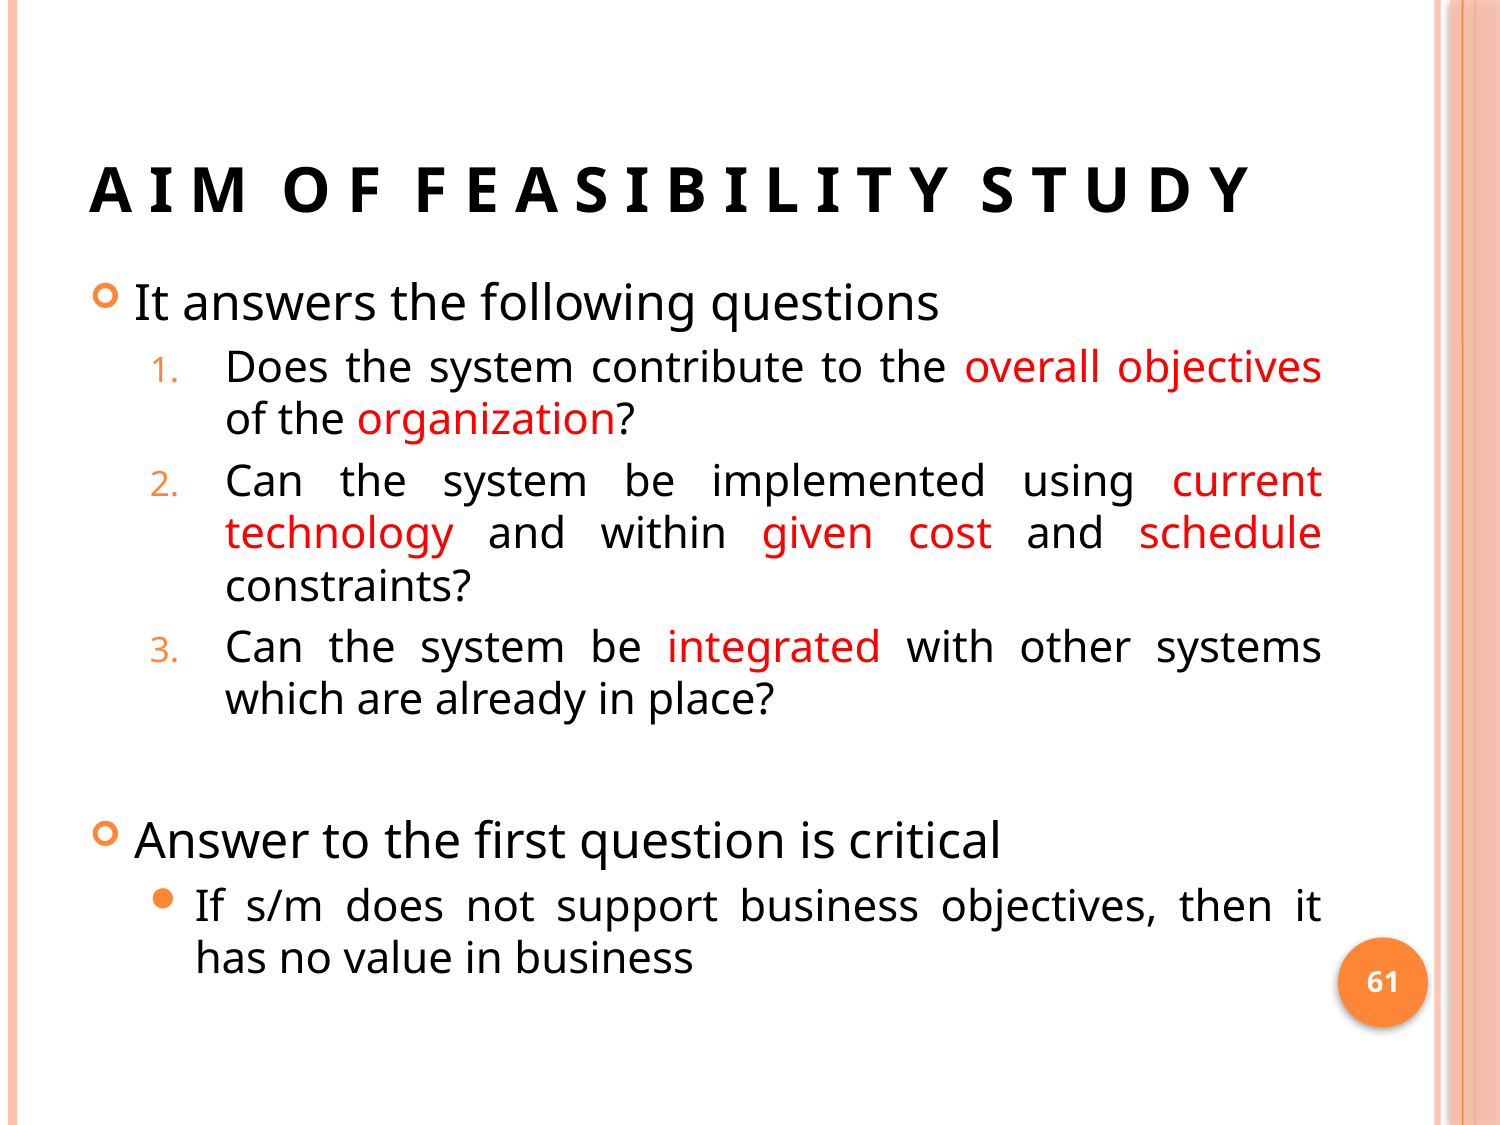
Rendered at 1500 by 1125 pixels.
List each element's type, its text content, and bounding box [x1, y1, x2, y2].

title A I M O F F E A S I B I L I T Y S T U D Y [75, 45, 1300, 233]
slide_number 61 [1333, 940, 1434, 1027]
list It answers the following questions Does the system contribute to the overall objectives of the organization? Can the system be implemented using current technology and within given cost and schedule constraints? Can the system be integrated with other systems which are already in place? Answer to the first question is critical If s/m does not support business objectives, then it has no value in business [75, 262, 1338, 1062]
